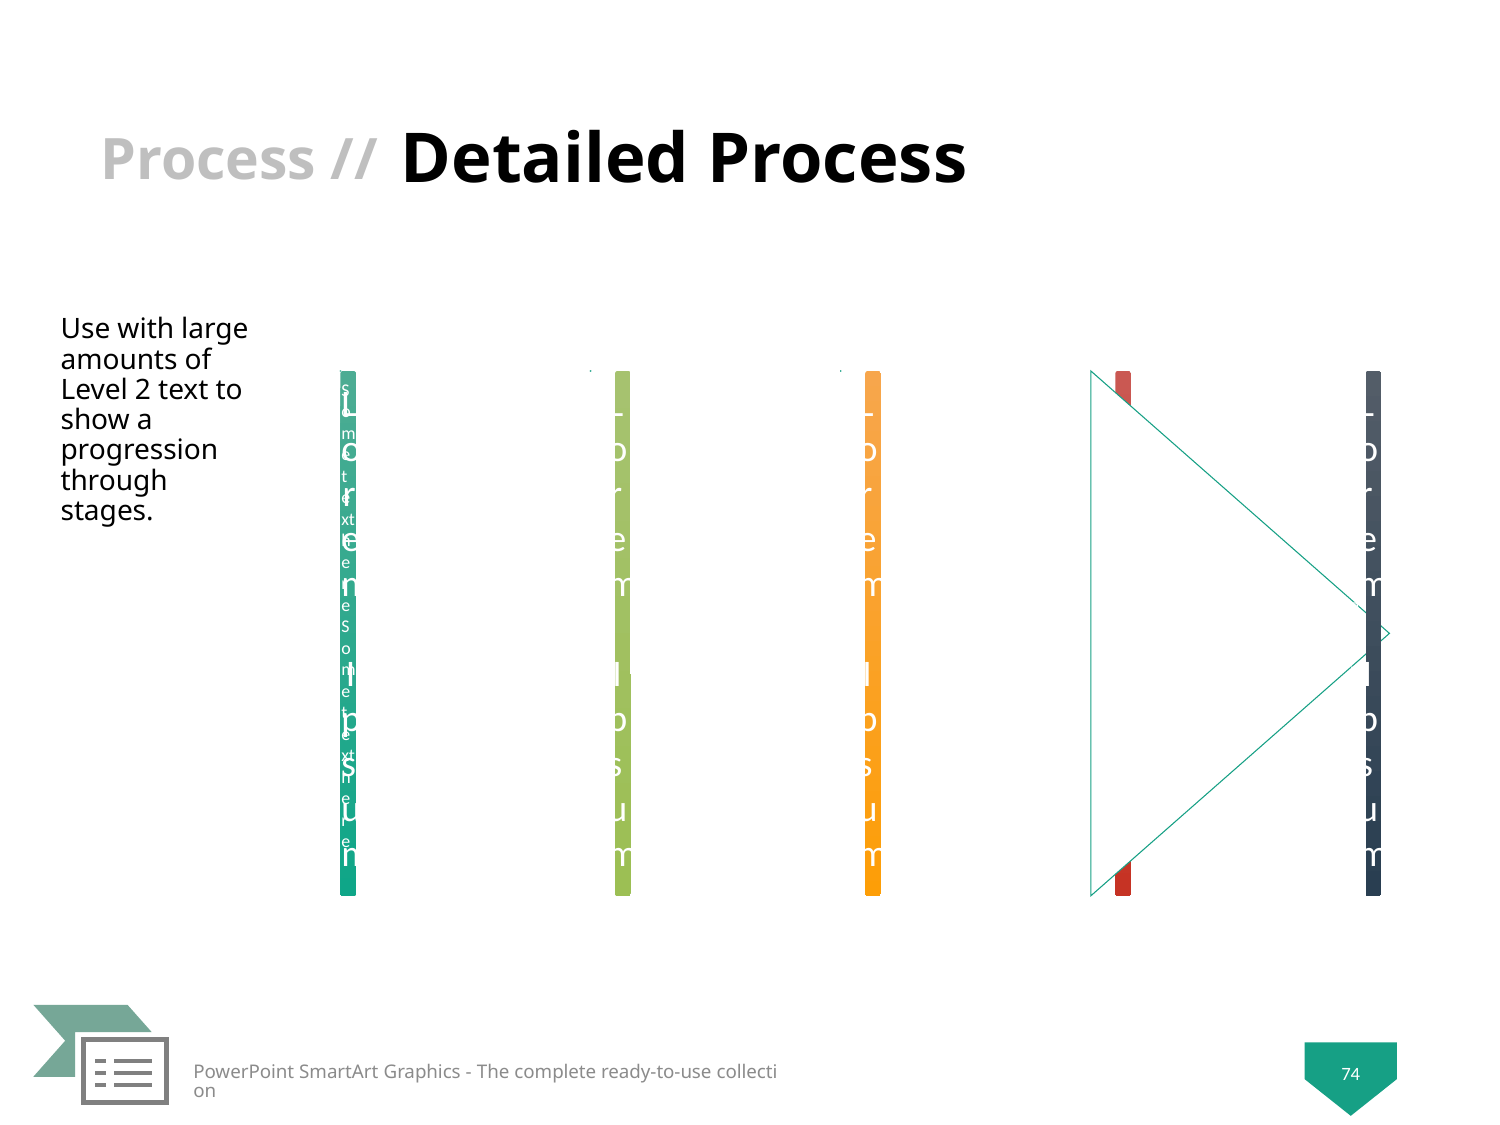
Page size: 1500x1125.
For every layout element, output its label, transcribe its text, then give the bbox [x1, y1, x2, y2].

slide_number 74 [1304, 1042, 1397, 1103]
title Detailed Process [385, 52, 1397, 270]
list Use with large amounts of Level 2 text to show a progression through stages. [45, 307, 271, 960]
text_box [340, 370, 1341, 896]
footer PowerPoint SmartArt Graphics - The complete ready-to-use collection [178, 1042, 798, 1103]
